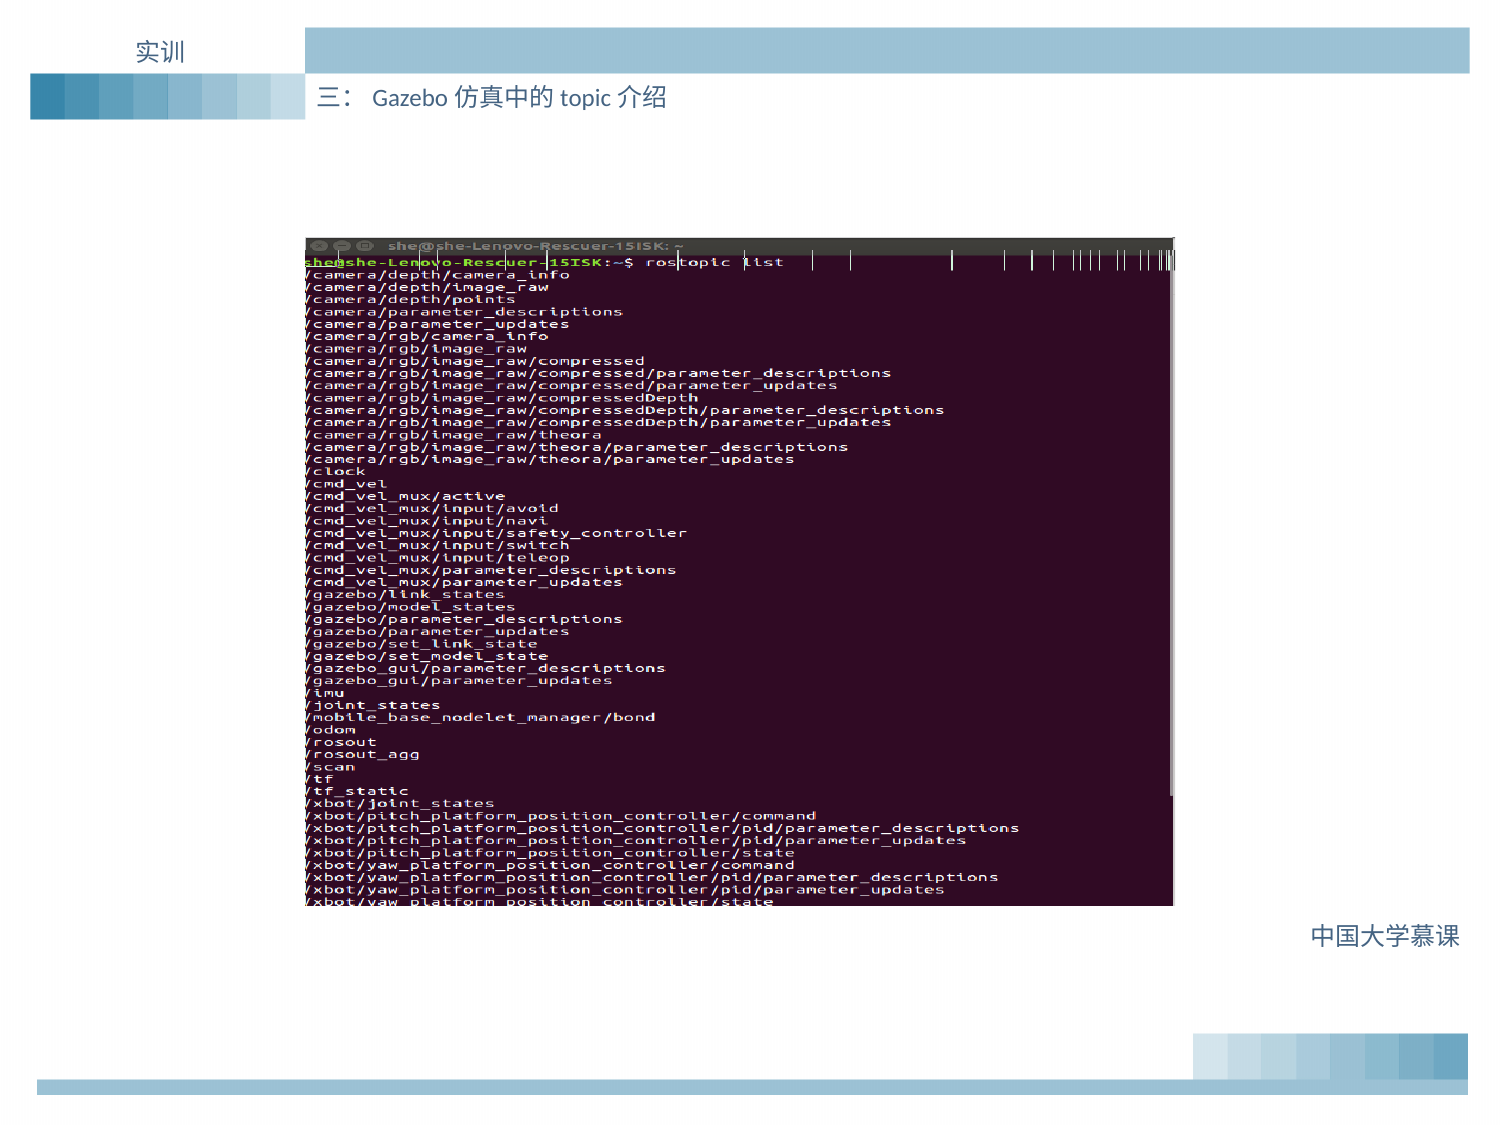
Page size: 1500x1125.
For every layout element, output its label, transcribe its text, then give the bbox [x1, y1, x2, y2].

text_box 三：Gazebo仿真中的topic介绍 [301, 73, 682, 119]
text_box 实训 [120, 28, 201, 74]
text_box 中国大学慕课 [1295, 912, 1476, 958]
picture [0, 0, 1500, 1125]
